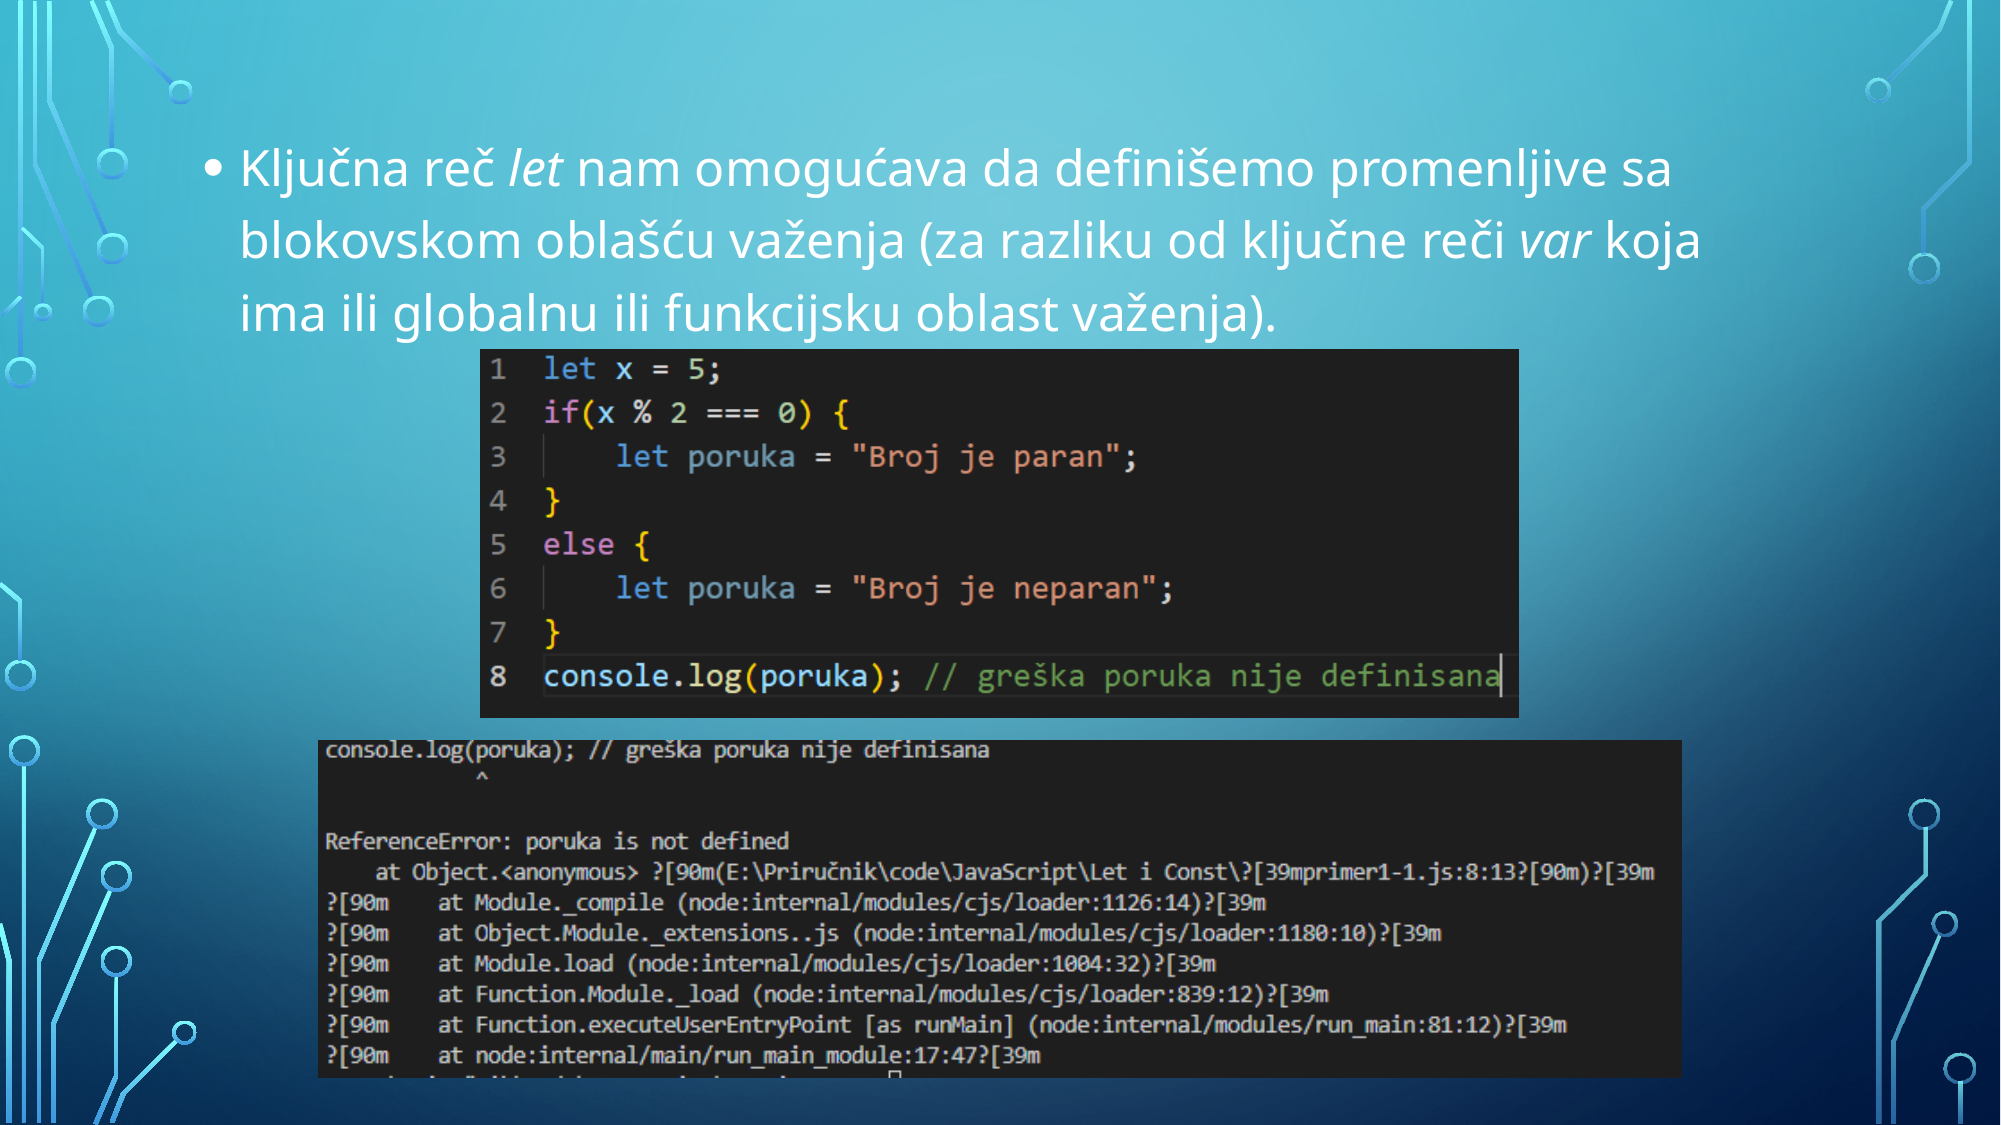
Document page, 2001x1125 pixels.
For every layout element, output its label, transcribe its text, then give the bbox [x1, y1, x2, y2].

picture [317, 740, 1682, 1078]
picture [480, 349, 1520, 719]
list Ključna reč let nam omogućava da definišemo promenljive sa blokovskom oblašću važenja (za razliku od ključne reči var koja ima ili globalnu ili funkcijsku oblast važenja). [187, 117, 1813, 950]
